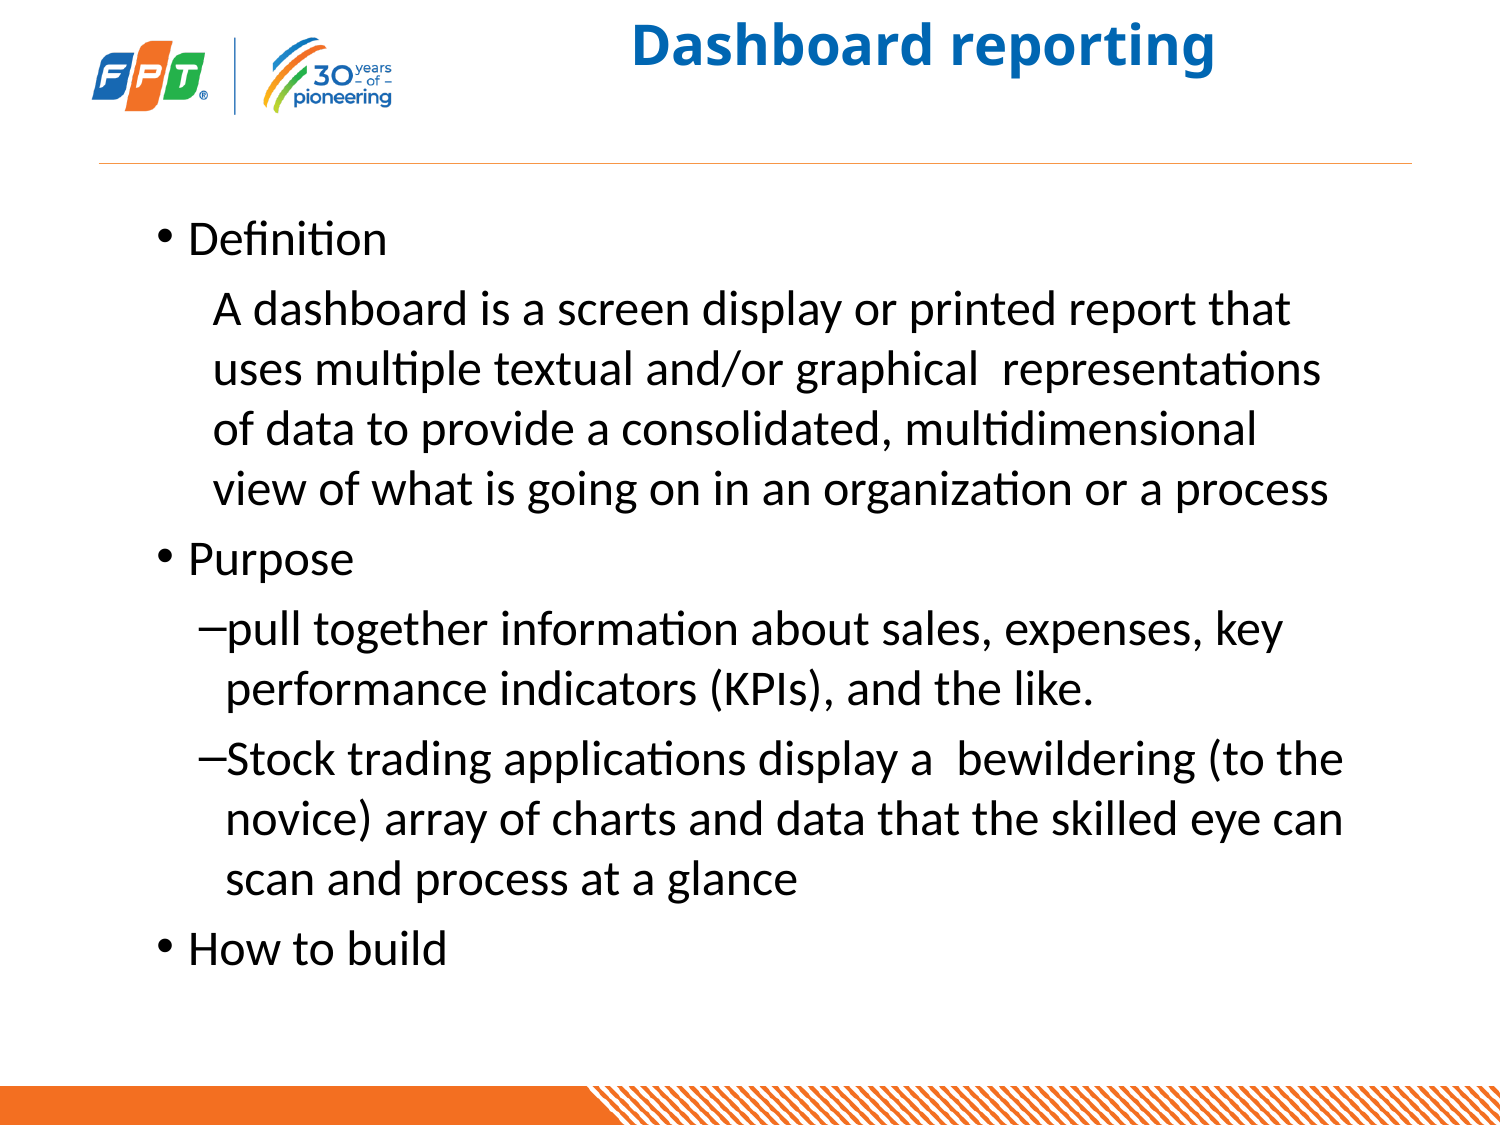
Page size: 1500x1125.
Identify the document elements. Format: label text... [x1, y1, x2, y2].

picture [56, 6, 365, 146]
title Dashboard reporting [365, 1, 1483, 175]
picture [0, 1086, 1500, 1125]
list Definition A dashboard is a screen display or printed report that uses multiple textual and/or graphical representations of data to provide a consolidated, multidimensional view of what is going on in an organization or a process Purpose pull together information about sales, expenses, key performance indicators (KPIs), and the like. Stock trading applications display a bewildering (to the novice) array of charts and data that the skilled eye can scan and process at a glance How to build [141, 197, 1378, 934]
